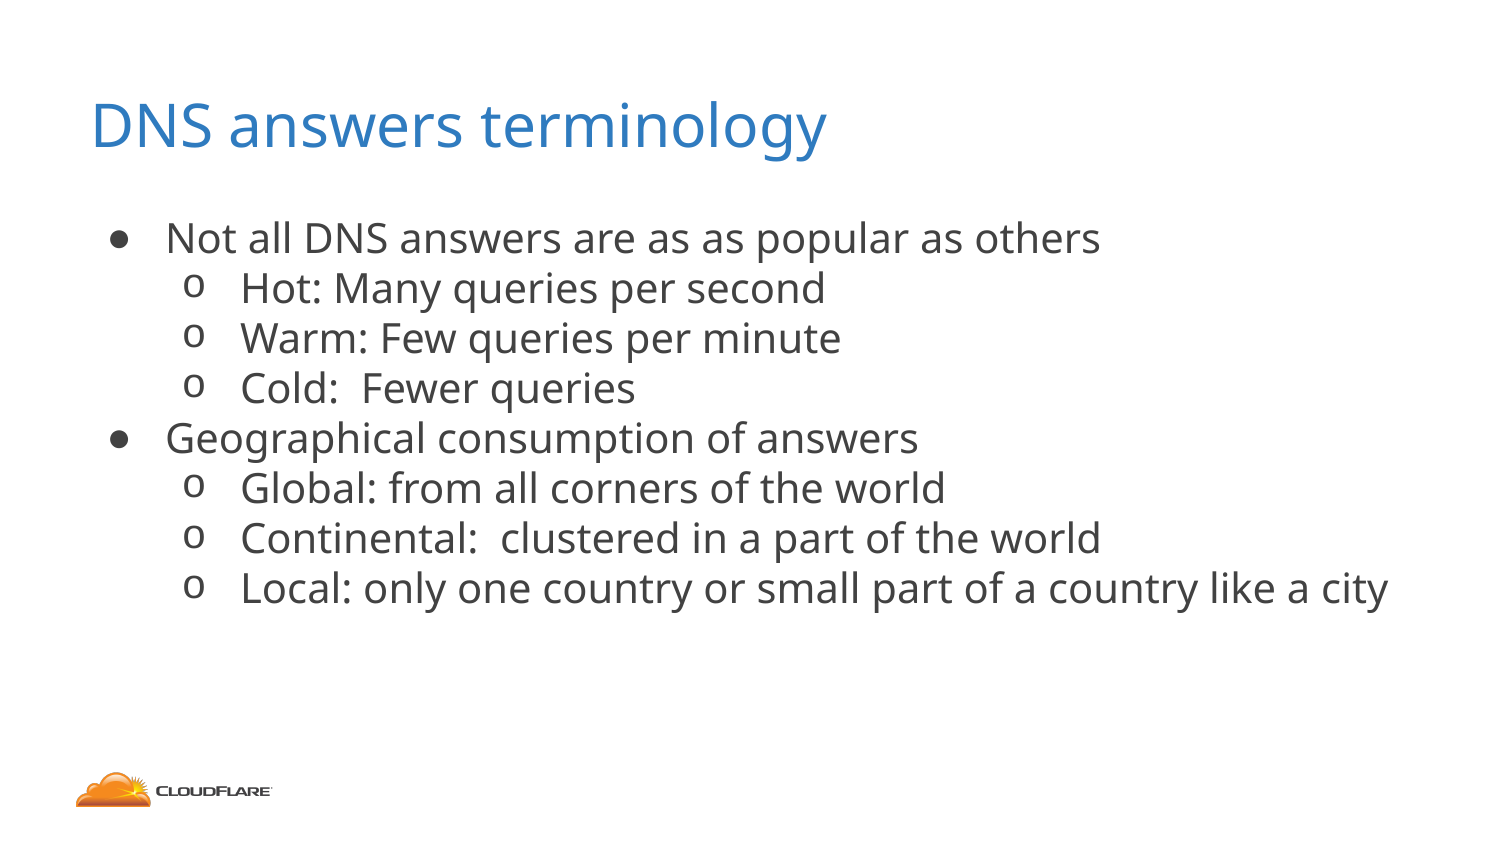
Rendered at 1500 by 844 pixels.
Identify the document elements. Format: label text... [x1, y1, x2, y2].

title DNS answers terminology [75, 33, 1425, 175]
list Not all DNS answers are as as popular as others Hot: Many queries per second Warm: Few queries per minute Cold: Fewer queries Geographical consumption of answers Global: from all corners of the world Continental: clustered in a part of the world Local: only one country or small part of a country like a city [75, 196, 1425, 748]
picture [75, 771, 273, 808]
